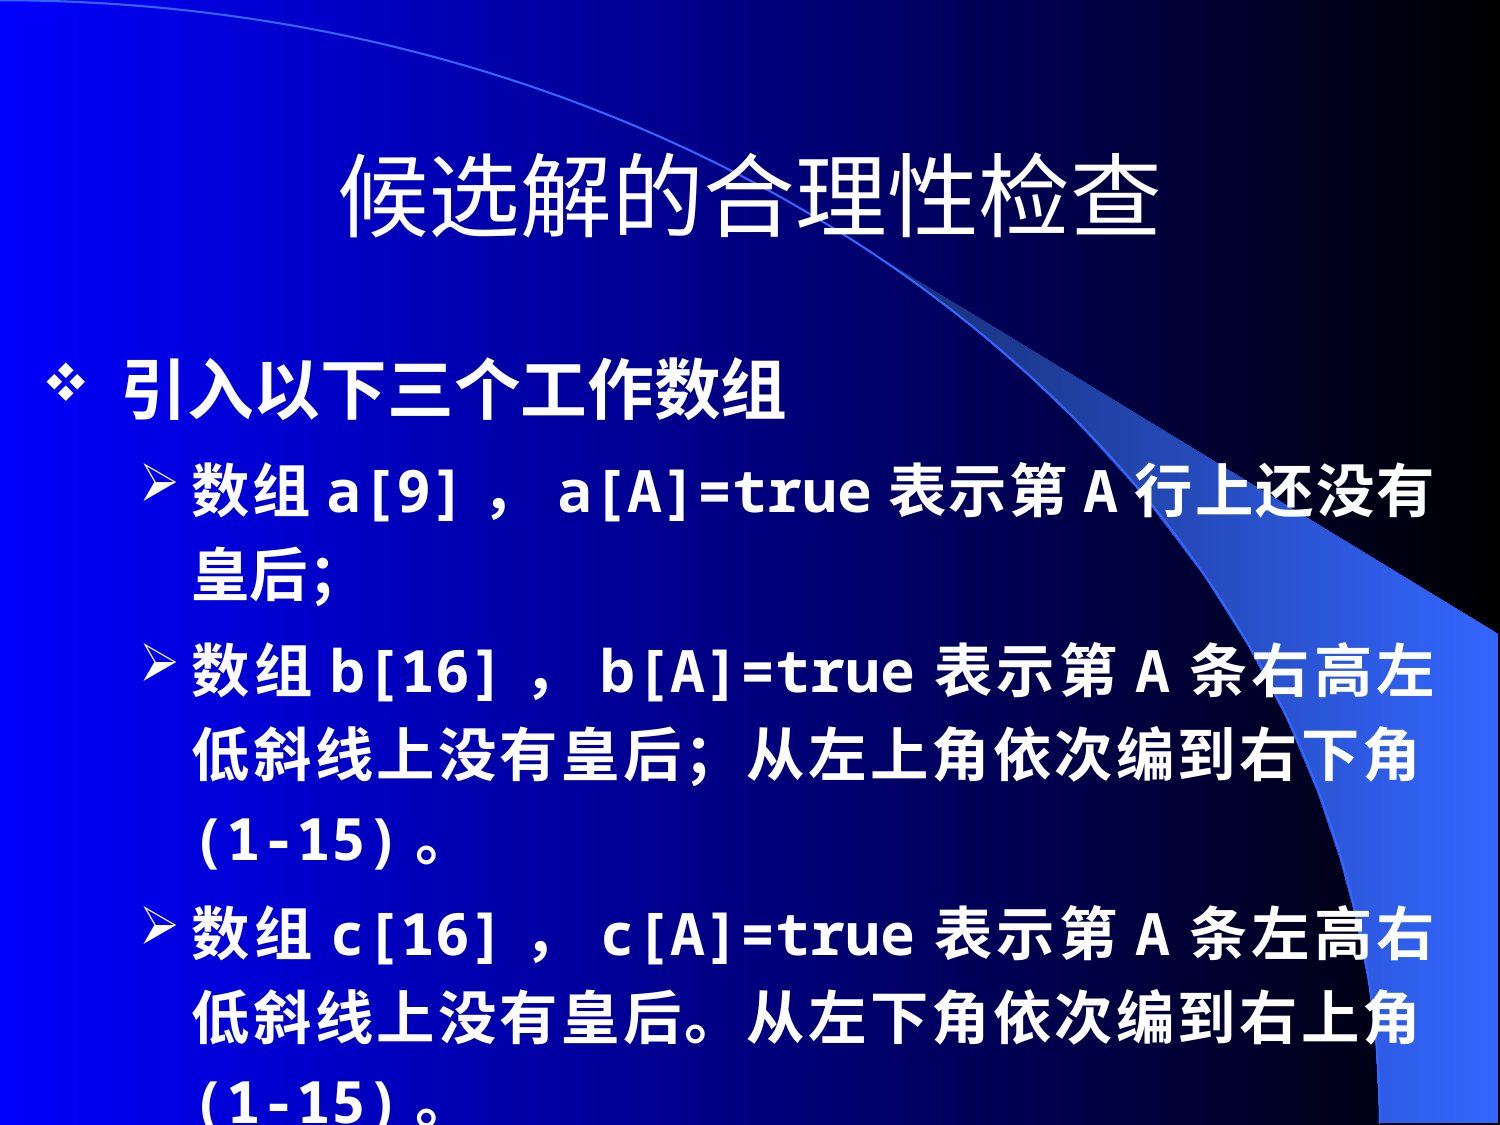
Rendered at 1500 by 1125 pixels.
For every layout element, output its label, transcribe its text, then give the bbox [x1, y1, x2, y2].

title 候选解的合理性检查 [112, 99, 1388, 288]
list 引入以下三个工作数组 数组a[9]，a[A]=true表示第A行上还没有皇后； 数组b[16]，b[A]=true表示第A条右高左低斜线上没有皇后；从左上角依次编到右下角(1-15)。 数组c[16]，c[A]=true表示第A条左高右低斜线上没有皇后。从左下角依次编到右上角(1-15)。 [26, 324, 1451, 1001]
